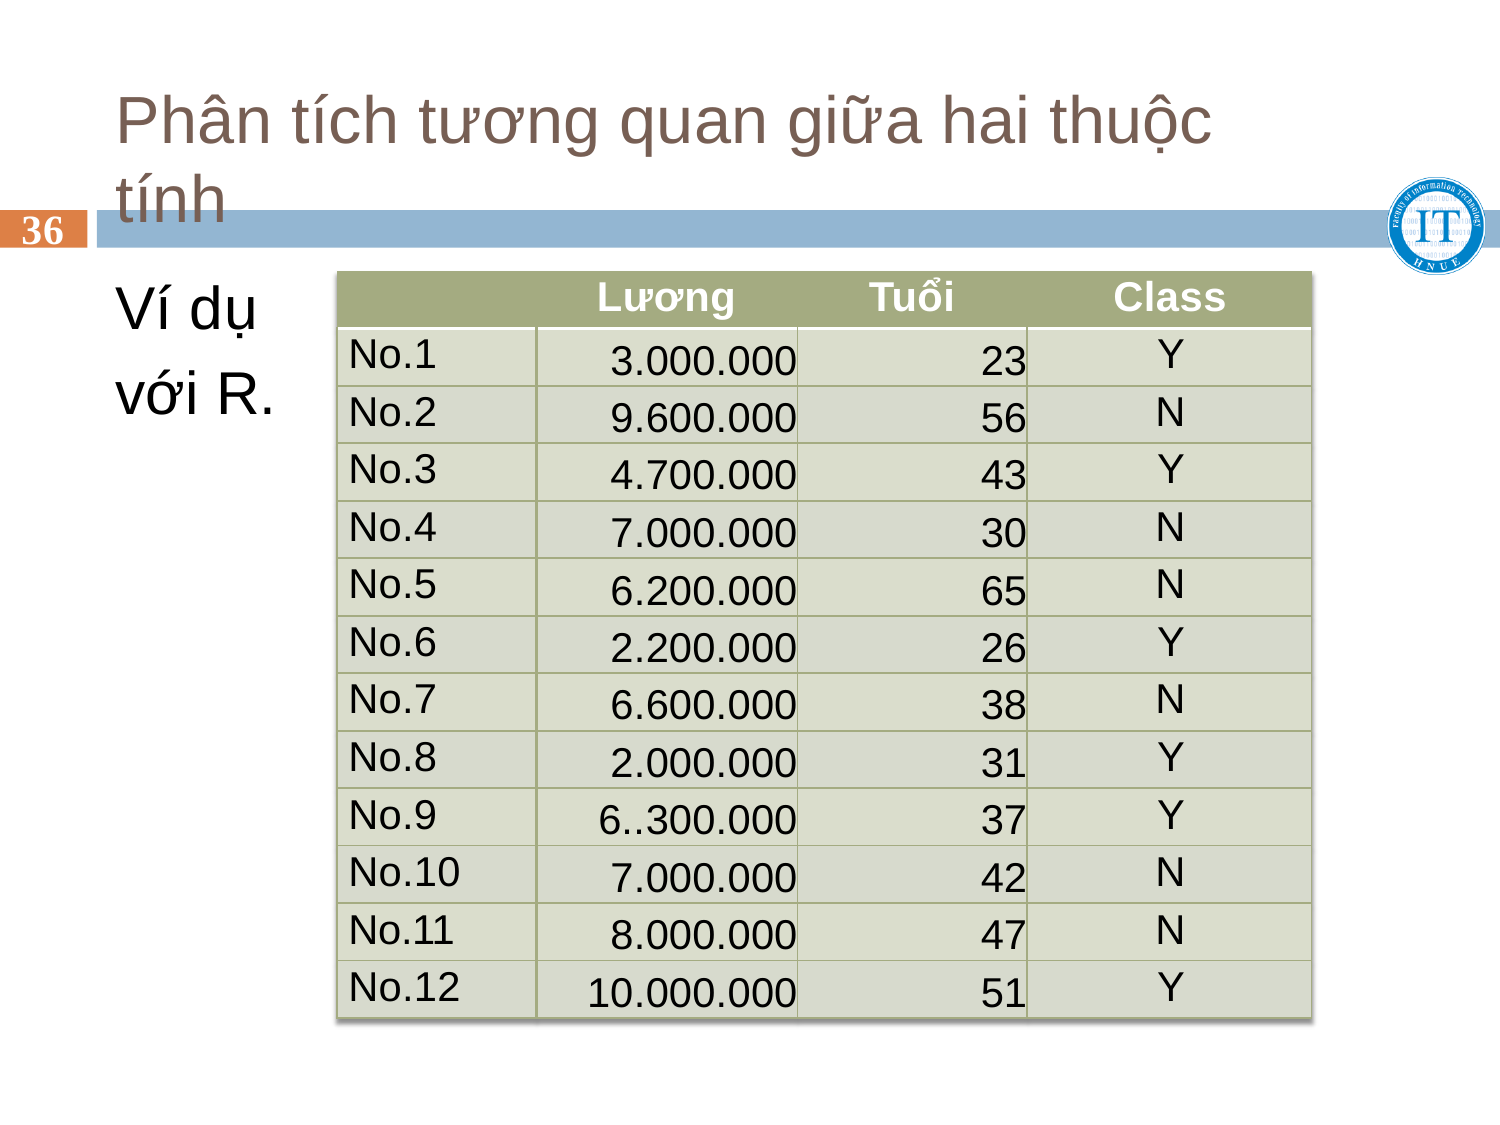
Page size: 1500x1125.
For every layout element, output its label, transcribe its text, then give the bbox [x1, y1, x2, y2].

table_cell 47 [798, 904, 1026, 960]
table_cell Y [1028, 444, 1311, 500]
table_cell No.1 [338, 330, 535, 385]
table_cell No.8 [338, 732, 535, 787]
table_cell 9.600.000 [538, 387, 797, 442]
table_cell 7.000.000 [538, 846, 797, 902]
table_cell Y [1028, 789, 1311, 845]
table_cell 23 [798, 330, 1026, 385]
table_header Lương [537, 271, 797, 327]
text_box [331, 270, 1319, 1030]
table_cell No.12 [338, 961, 535, 1017]
table_header Class [1027, 271, 1312, 327]
table_cell 37 [798, 789, 1026, 845]
table_cell N [1028, 502, 1311, 557]
table_cell 2.200.000 [538, 617, 797, 672]
table_cell No.11 [338, 904, 535, 960]
table_cell N [1028, 846, 1311, 902]
table_cell 6.600.000 [538, 674, 797, 730]
table_cell N [1028, 674, 1311, 730]
table_cell 4.700.000 [538, 444, 797, 500]
table_cell 65 [798, 559, 1026, 615]
table_cell No.2 [338, 387, 535, 442]
table_cell 2.000.000 [538, 732, 797, 787]
table_cell 43 [798, 444, 1026, 500]
table_header [337, 271, 537, 327]
table_cell No.3 [338, 444, 535, 500]
table_cell N [1028, 559, 1311, 615]
table_cell Y [1028, 330, 1311, 385]
table_cell No.4 [338, 502, 535, 557]
table_cell 6.200.000 [538, 559, 797, 615]
table_cell 56 [798, 387, 1026, 442]
table_cell 6..300.000 [538, 789, 797, 845]
table_cell 26 [798, 617, 1026, 672]
table_cell No.5 [338, 559, 535, 615]
picture [1381, 169, 1486, 275]
table_cell 51 [798, 961, 1026, 1017]
table_cell 10.000.000 [538, 961, 797, 1017]
table_cell 30 [798, 502, 1026, 557]
table_cell 8.000.000 [538, 904, 797, 960]
table_cell N [1028, 904, 1311, 960]
table_cell No.6 [338, 617, 535, 672]
table_cell No.9 [338, 789, 535, 845]
table_cell No.7 [338, 674, 535, 730]
table_header Tuổi [797, 271, 1027, 327]
table_cell No.10 [338, 846, 535, 902]
table_cell 3.000.000 [538, 330, 797, 385]
table_cell 42 [798, 846, 1026, 902]
text_box 36 Ví dụ với R. [19, 189, 279, 427]
title Phân tích tương quan giữa hai thuộc tính [113, 73, 1337, 265]
table_cell Y [1028, 732, 1311, 787]
table_cell N [1028, 387, 1311, 442]
table_cell 38 [798, 674, 1026, 730]
table_cell 7.000.000 [538, 502, 797, 557]
table_cell Y [1028, 617, 1311, 672]
table_cell 31 [798, 732, 1026, 787]
table_cell Y [1028, 961, 1311, 1017]
